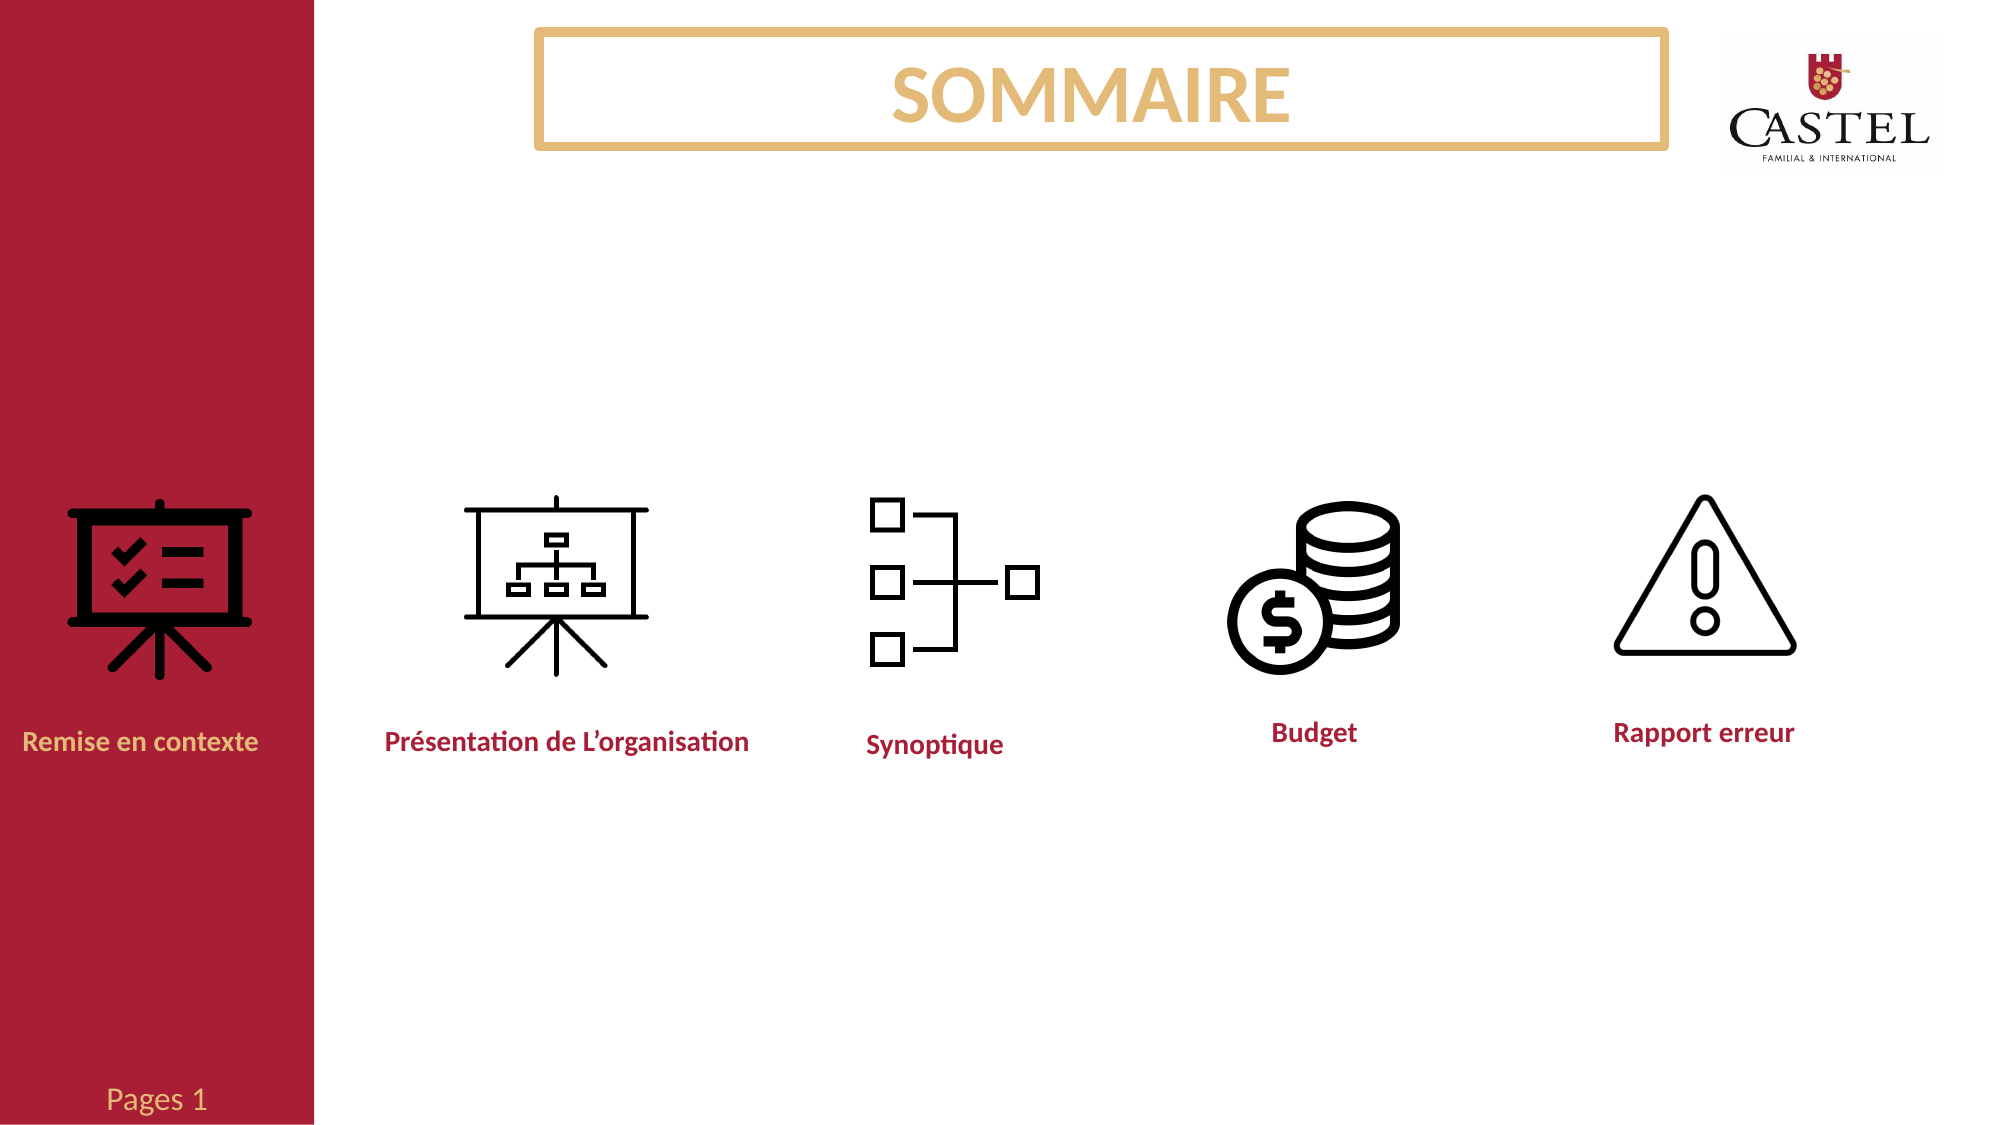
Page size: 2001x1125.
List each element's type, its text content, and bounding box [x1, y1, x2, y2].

text_box Présentation de L’organisation [368, 714, 766, 765]
text_box [0, 0, 315, 1069]
picture [436, 465, 676, 705]
picture [43, 472, 276, 705]
picture [1602, 472, 1808, 678]
picture [1227, 501, 1400, 675]
text_box Remise en contexte [7, 714, 358, 765]
text_box Pages 1 [0, 1069, 316, 1125]
picture [1719, 31, 1940, 178]
text_box Budget [1116, 706, 1514, 756]
picture [835, 465, 1075, 705]
text_box Rapport erreur [1514, 706, 1903, 756]
text_box Synoptique [736, 717, 1134, 768]
text_box SOMMAIRE [538, 31, 1665, 147]
